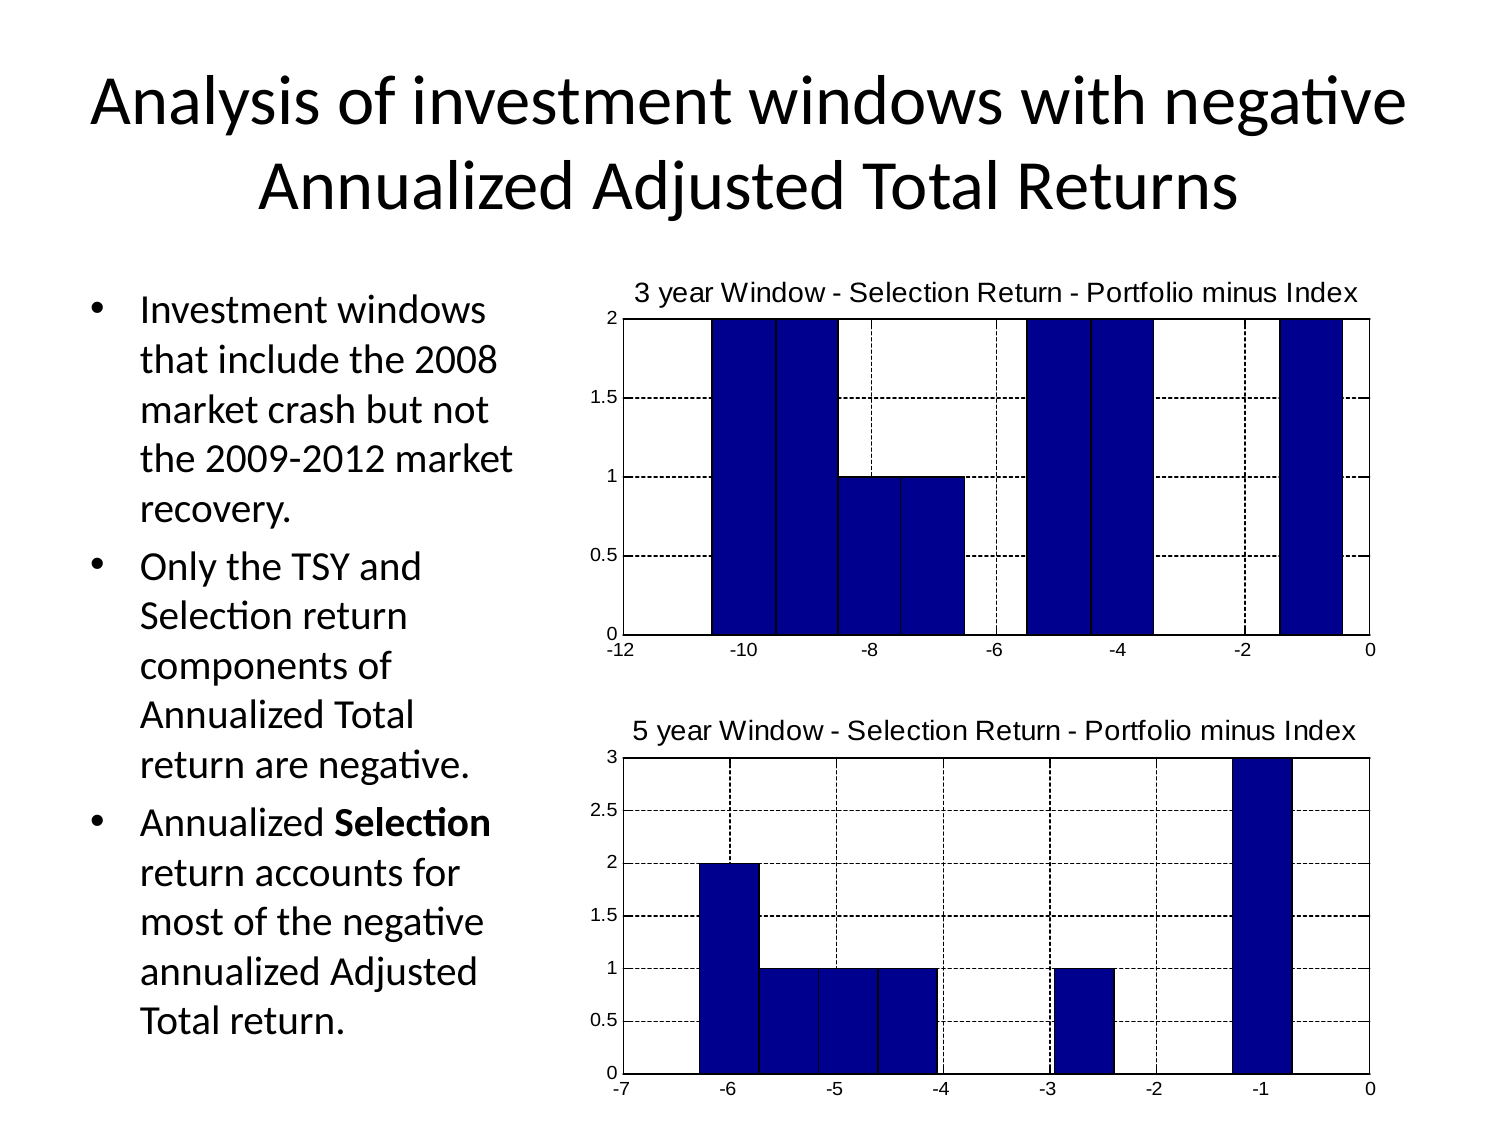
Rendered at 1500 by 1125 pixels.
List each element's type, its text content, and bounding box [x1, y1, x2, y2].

title Analysis of investment windows with negative Annualized Adjusted Total Returns [0, 45, 1500, 233]
list Investment windows that include the 2008 market crash but not the 2009-2012 market recovery. Only the TSY and Selection return components of Annualized Total return are negative. Annualized Selection return accounts for most of the negative annualized Adjusted Total return. [75, 275, 493, 1075]
picture [498, 249, 1462, 1125]
